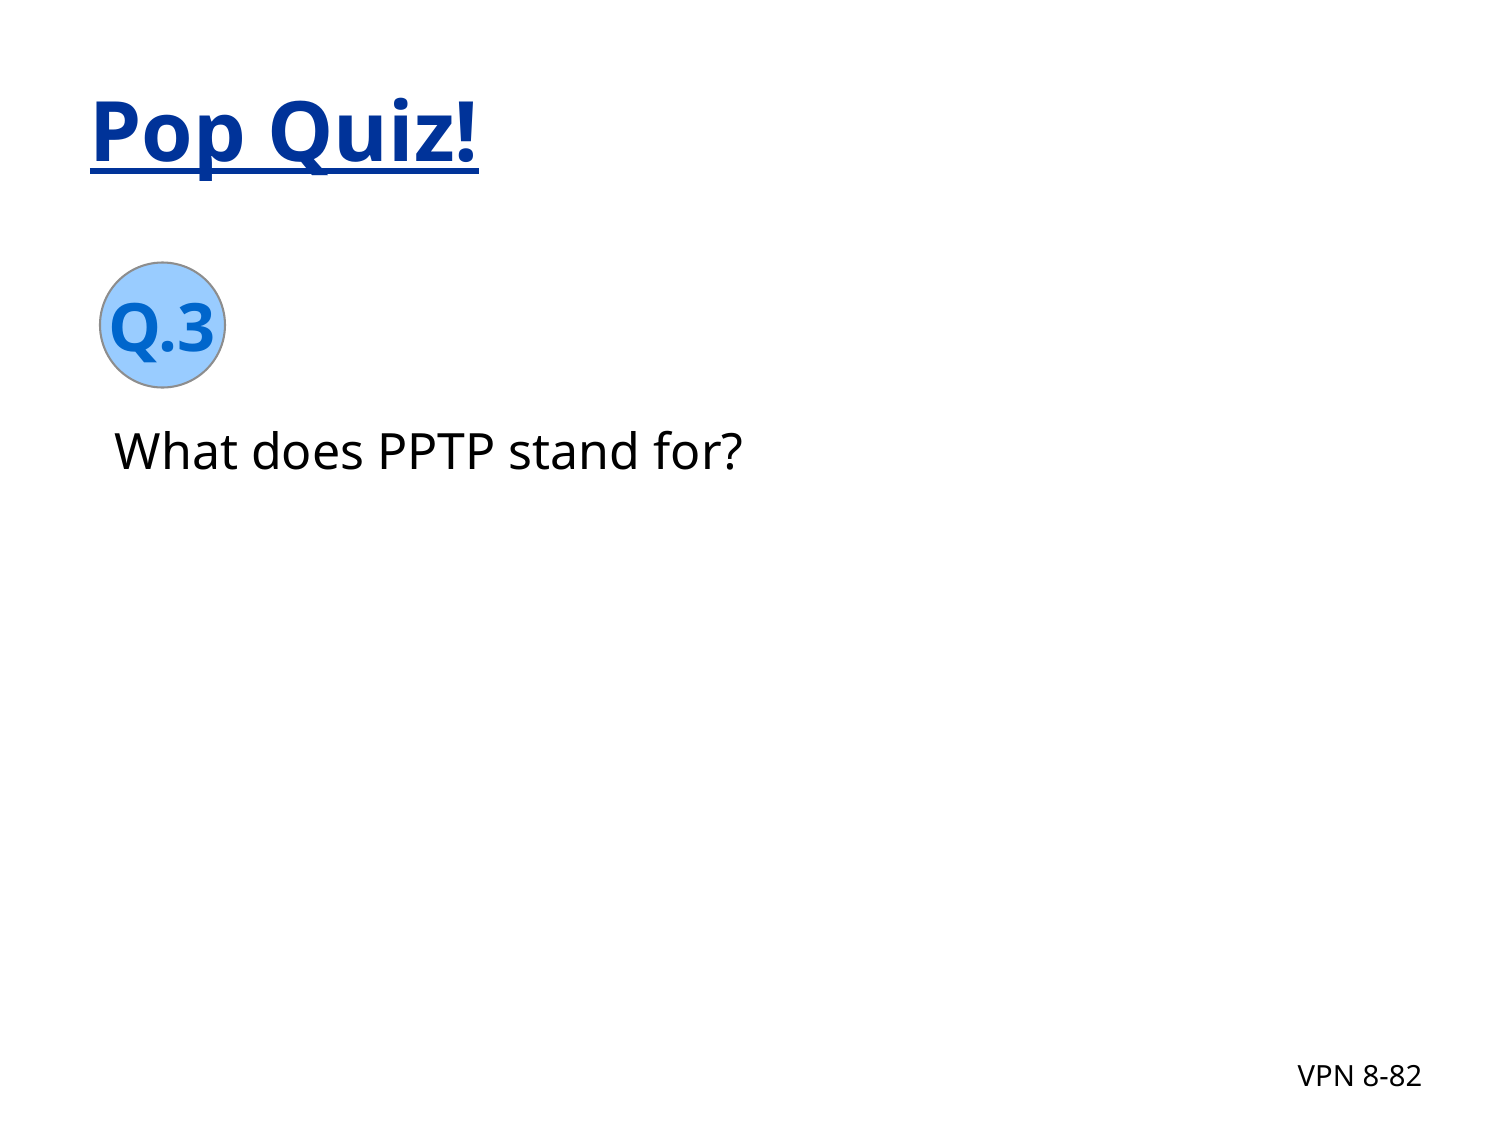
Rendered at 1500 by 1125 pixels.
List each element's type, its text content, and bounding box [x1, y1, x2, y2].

text_box Q.3 [99, 262, 226, 388]
slide_number VPN 8-82 [1249, 1049, 1438, 1125]
title Pop Quiz! [74, 44, 1425, 213]
text_box What does PPTP stand for? [99, 412, 1478, 488]
